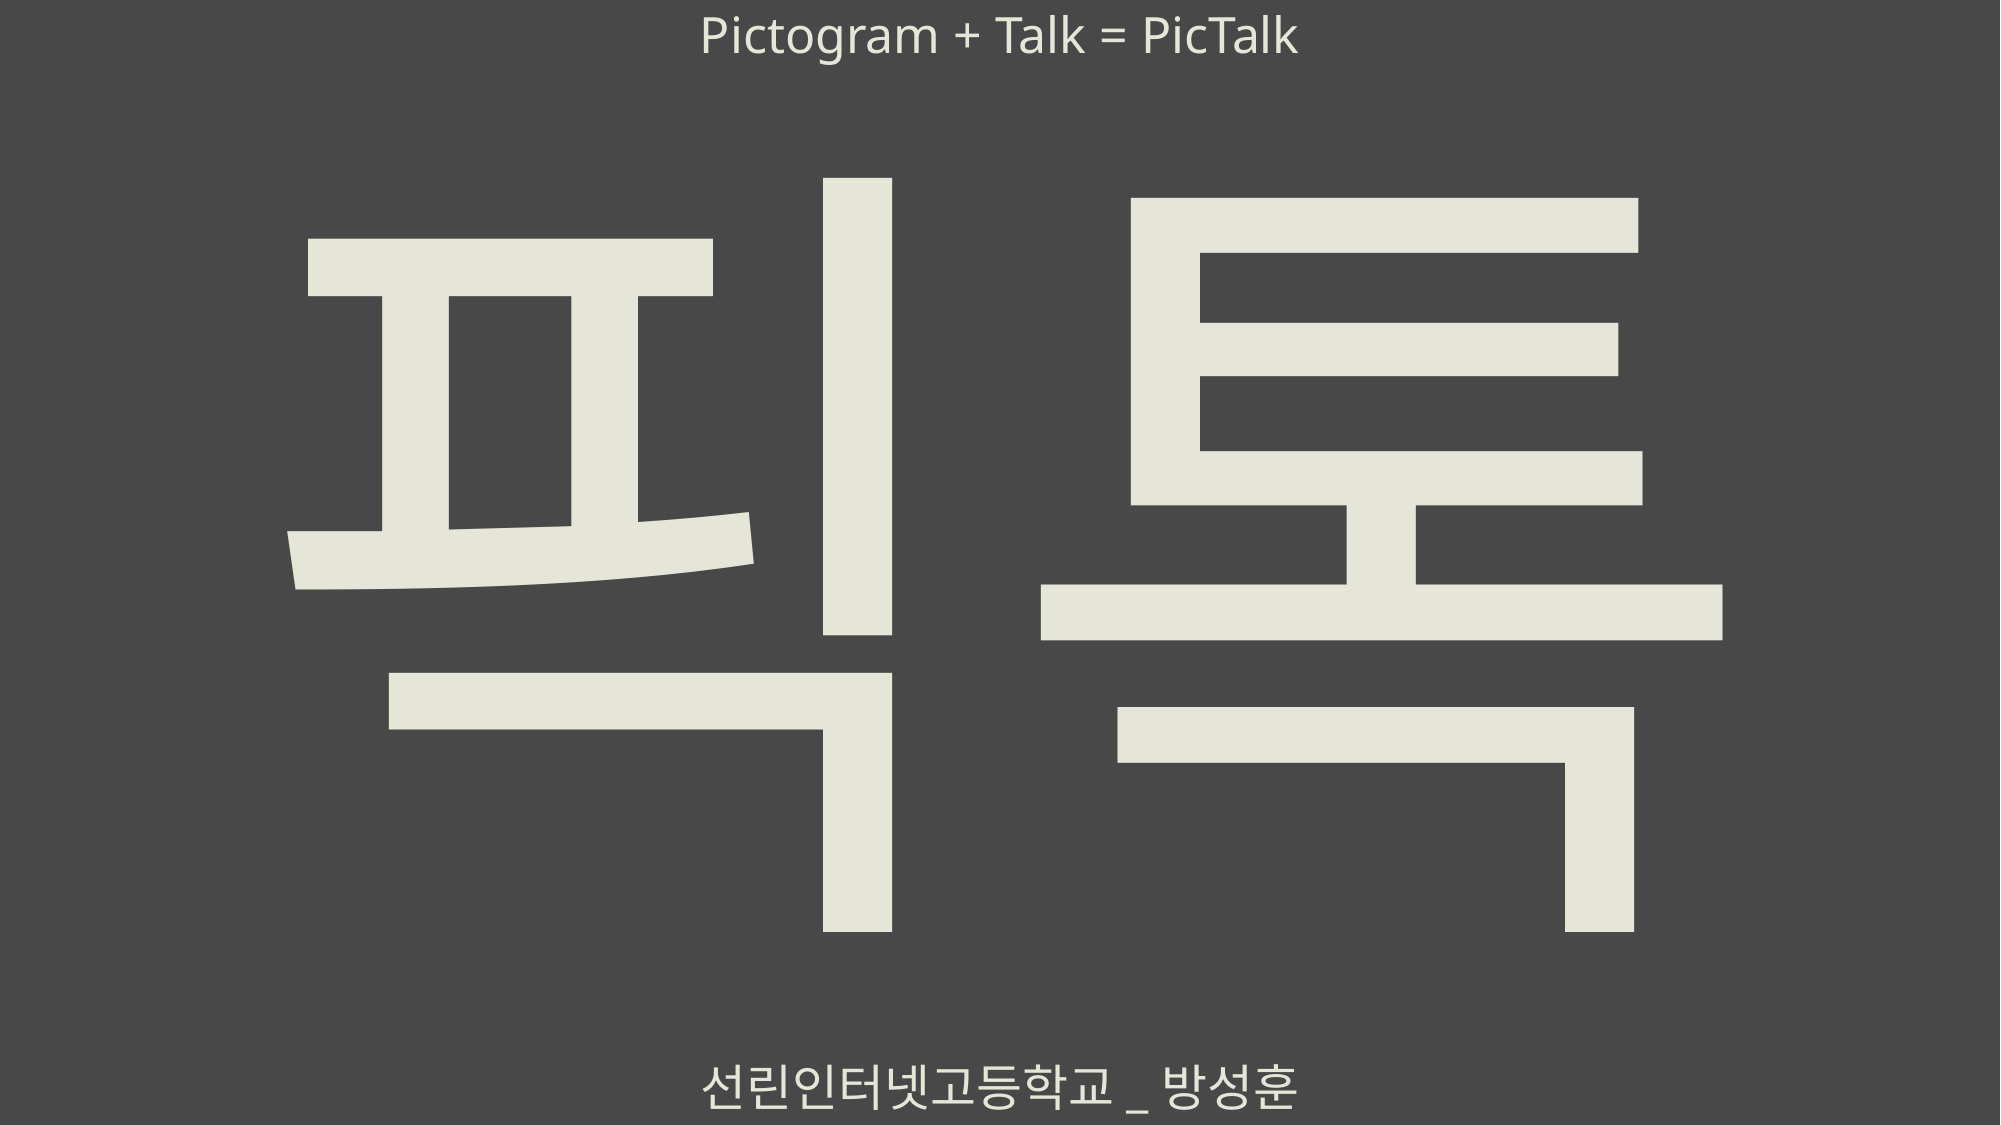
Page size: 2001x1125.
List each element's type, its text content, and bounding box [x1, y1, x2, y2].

title 픽톡 [0, 72, 2000, 1056]
text_box Pictogram + Talk = PicTalk [249, 2, 1750, 73]
subtitle 선린인터넷고등학교_방성훈 [249, 1055, 1750, 1125]
